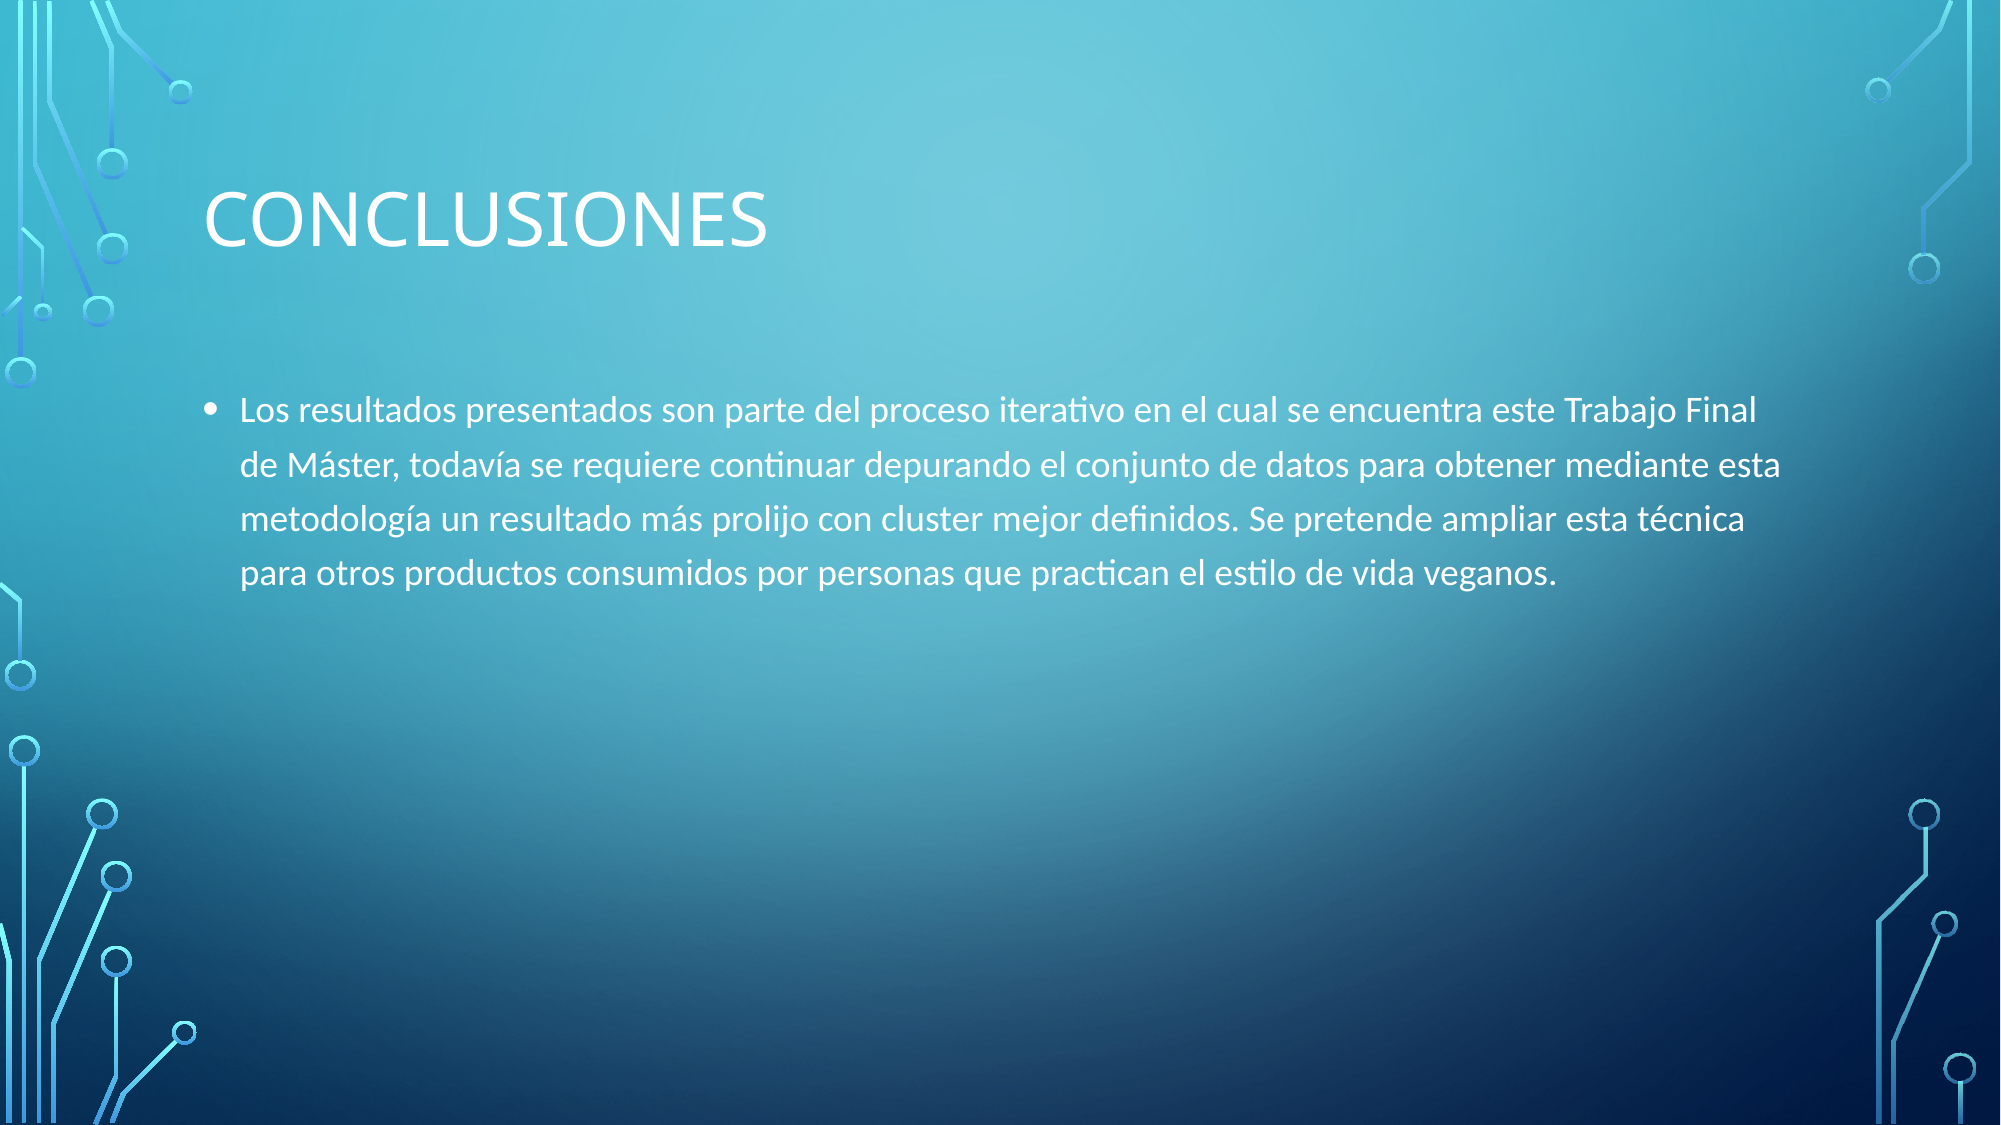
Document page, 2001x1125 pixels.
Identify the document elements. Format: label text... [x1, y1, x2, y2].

title conclusiones [187, 101, 1813, 344]
list Los resultados presentados son parte del proceso iterativo en el cual se encuentra este Trabajo Final de Máster, todavía se requiere continuar depurando el conjunto de datos para obtener mediante esta metodología un resultado más prolijo con cluster mejor definidos. Se pretende ampliar esta técnica para otros productos consumidos por personas que practican el estilo de vida veganos. [187, 369, 1813, 950]
